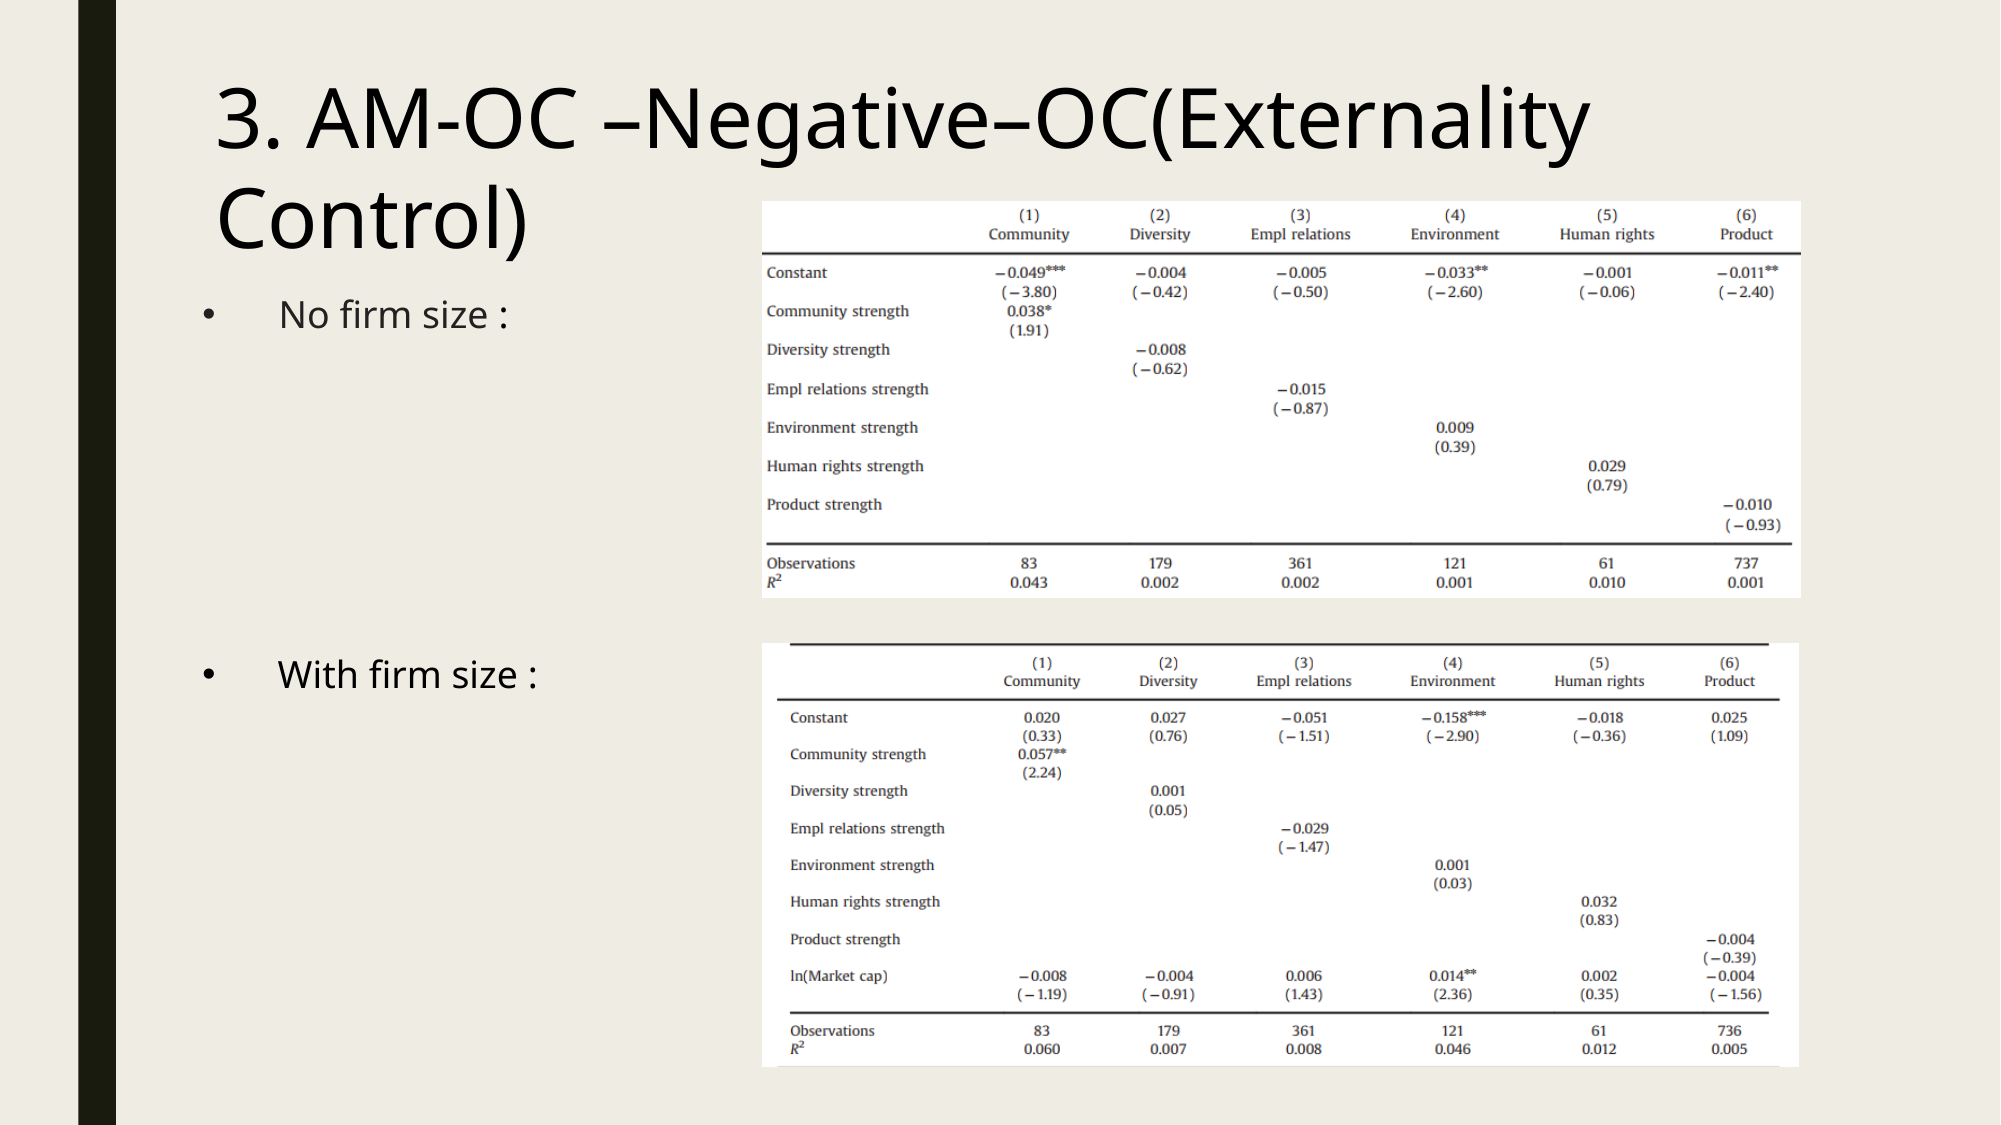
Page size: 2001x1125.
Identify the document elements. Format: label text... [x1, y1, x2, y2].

picture [762, 643, 1799, 1067]
text_box No firm size : With firm size : [187, 284, 1673, 704]
text_box 3. AM-OC –Negative–OC(Externality Control) [200, 58, 1929, 273]
picture [762, 201, 1801, 598]
